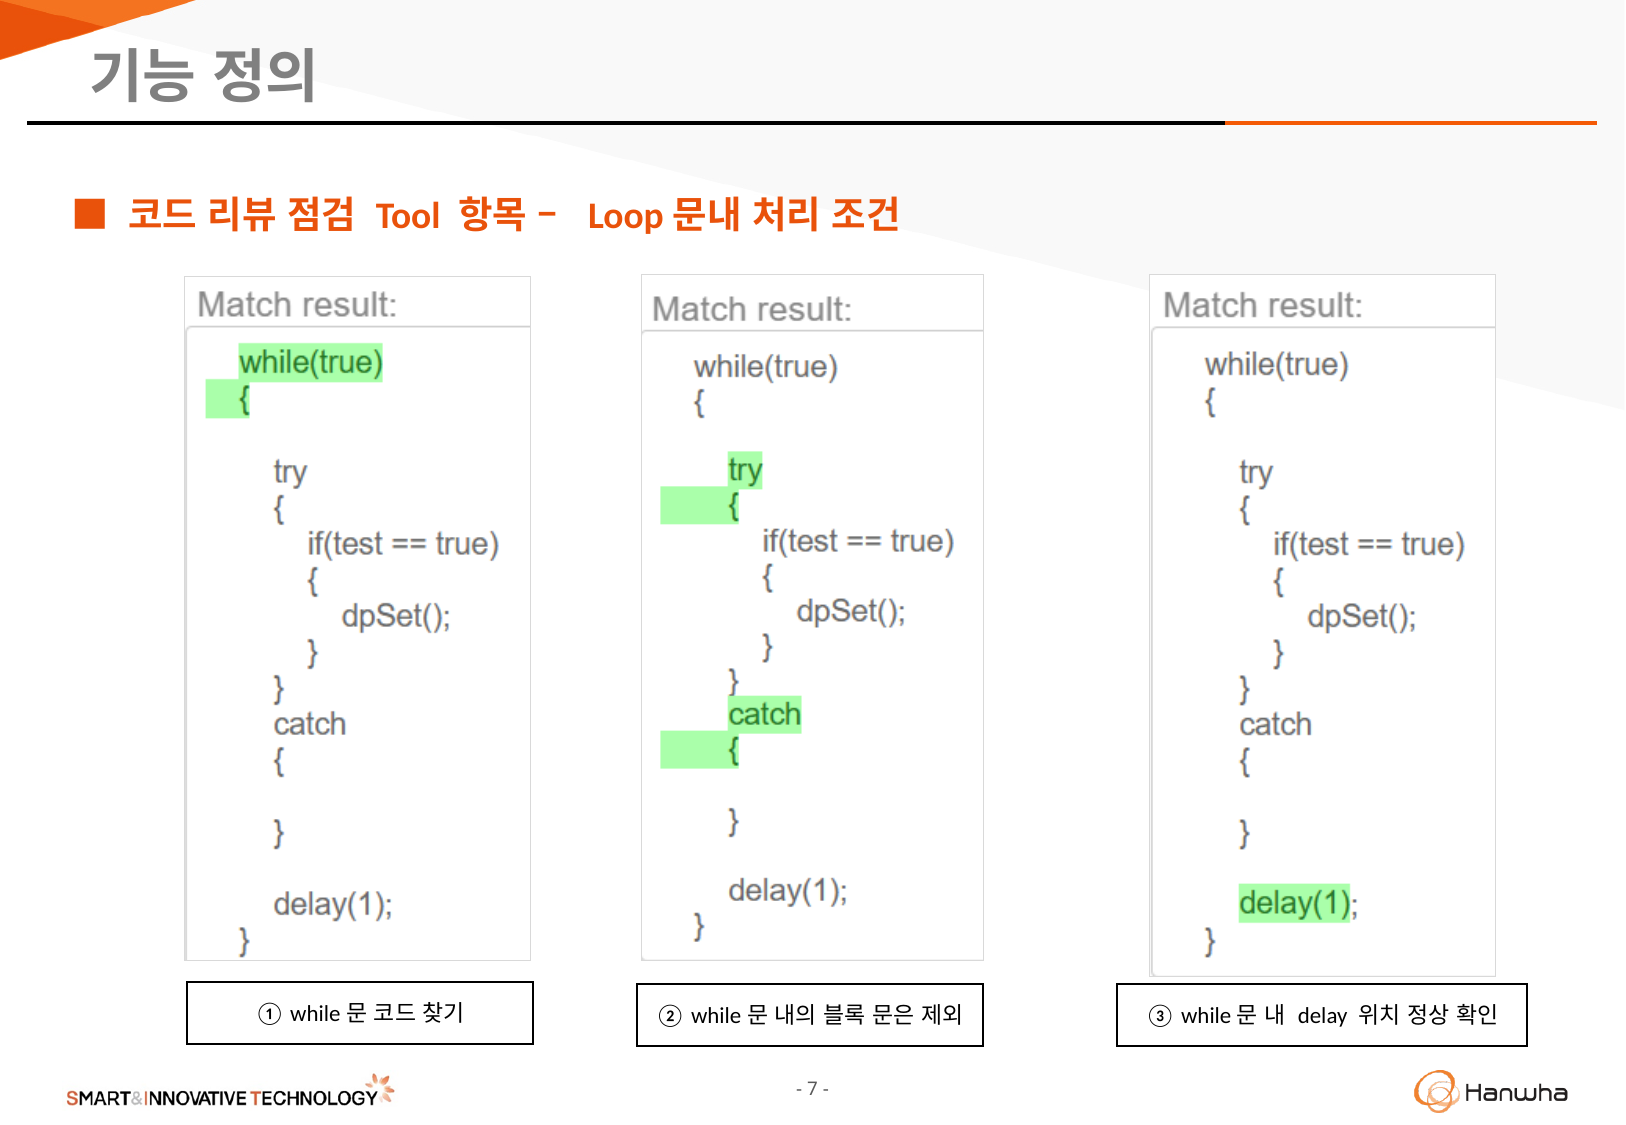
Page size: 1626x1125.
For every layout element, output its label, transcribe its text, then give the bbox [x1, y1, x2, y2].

text_box ① while문 코드 찾기 [186, 981, 534, 1045]
picture [0, 0, 1625, 1125]
text_box ③ while문 내 delay 위치 정상 확인 [1116, 983, 1528, 1047]
text_box ■ 코드 리뷰 점검 Tool 항목 – Loop문내 처리 조건 [56, 160, 1590, 244]
text_box ② while문 내의 블록 문은 제외 [636, 983, 984, 1047]
title 기능 정의 [74, 36, 1200, 120]
